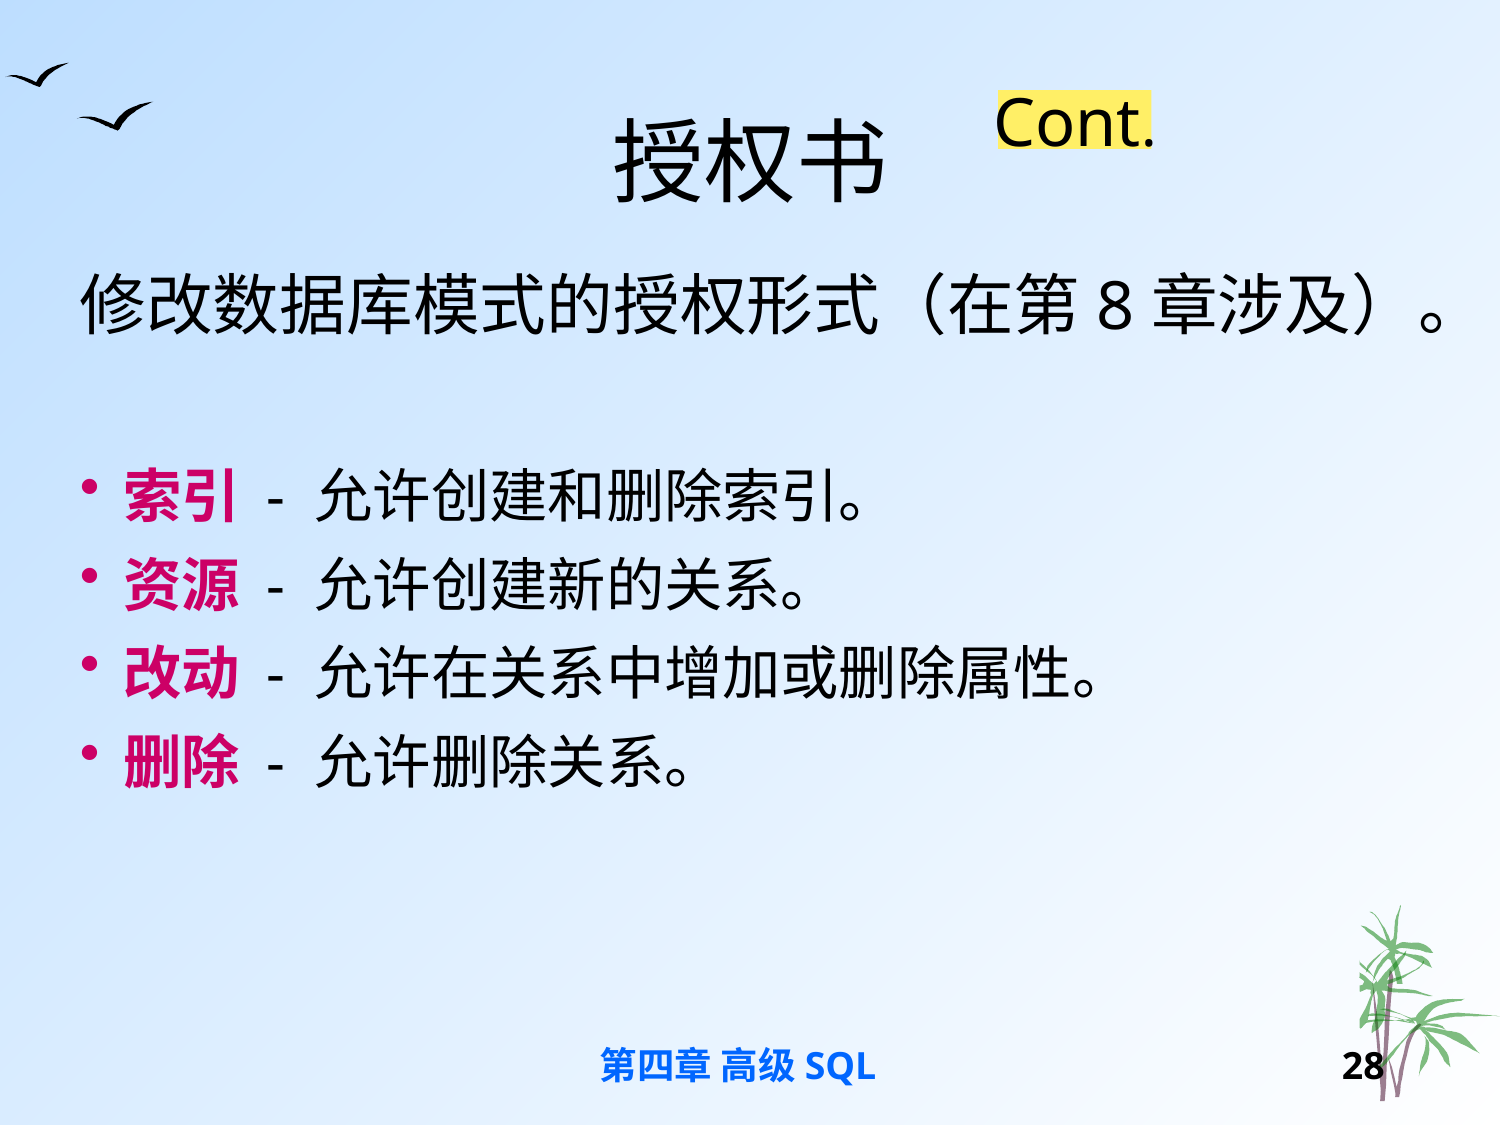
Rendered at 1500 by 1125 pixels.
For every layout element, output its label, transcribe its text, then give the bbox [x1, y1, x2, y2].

title 授权书 [64, 66, 1437, 221]
slide_number 27 [1087, 1034, 1400, 1110]
footer 第四章 高级SQL [395, 1034, 1081, 1110]
text_box 修改数据库模式的授权形式（在第8章涉及）。 [64, 255, 1447, 351]
list 索引 - 允许创建和删除索引。 资源 - 允许创建新的关系。 改动 - 允许在关系中增加或删除属性。 删除 - 允许删除关系。 [64, 444, 1436, 988]
